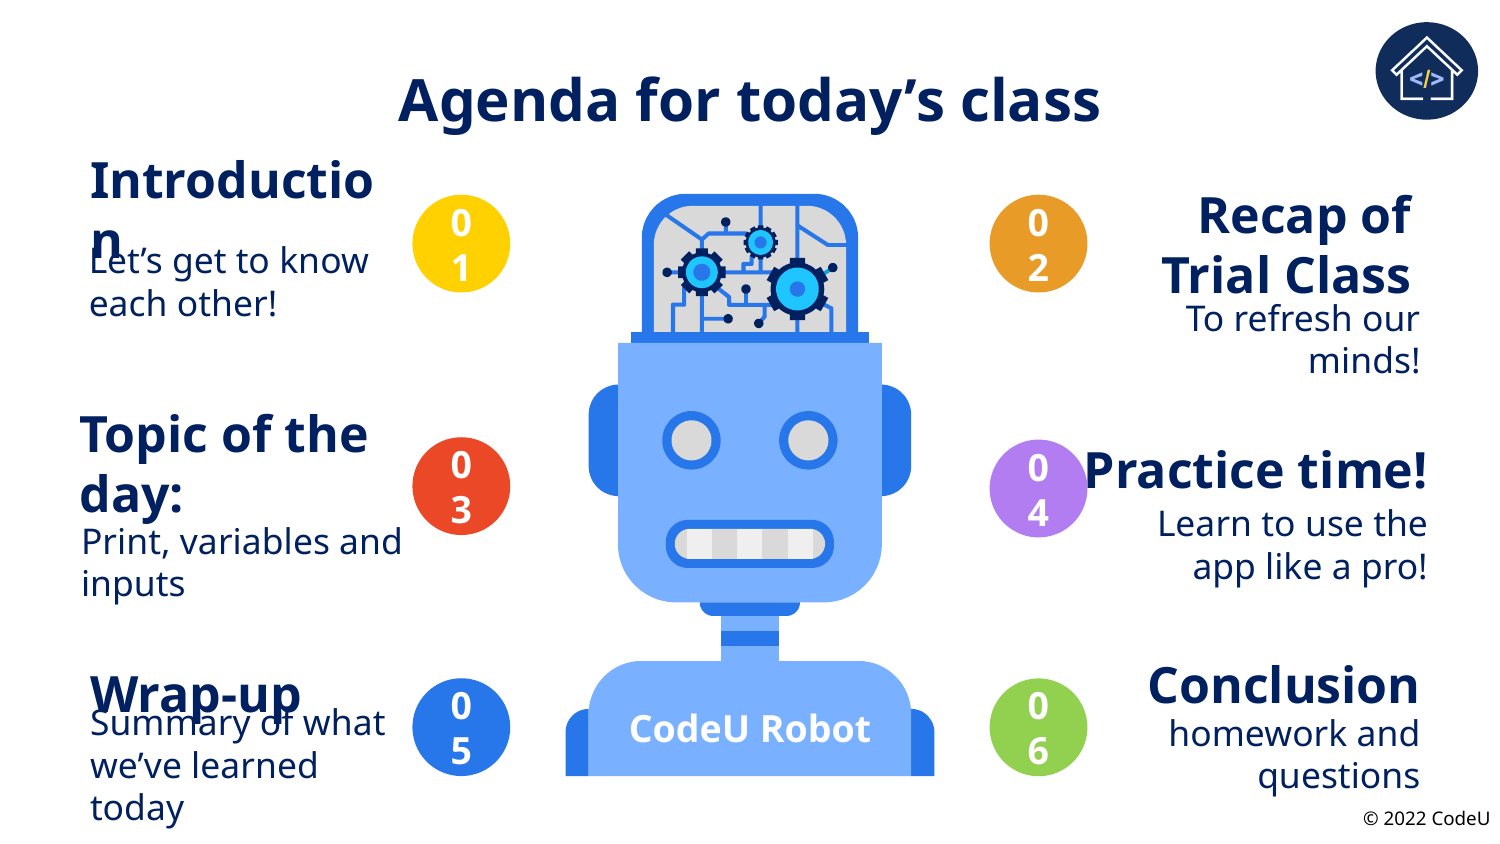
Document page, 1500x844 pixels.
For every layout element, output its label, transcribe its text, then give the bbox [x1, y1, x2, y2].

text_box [73, 181, 511, 309]
picture [1375, 22, 1479, 120]
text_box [989, 439, 1444, 572]
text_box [74, 665, 511, 792]
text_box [989, 656, 1436, 781]
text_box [989, 194, 1436, 366]
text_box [565, 193, 935, 777]
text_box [64, 435, 511, 589]
title Agenda for today’s class [75, 67, 1425, 129]
